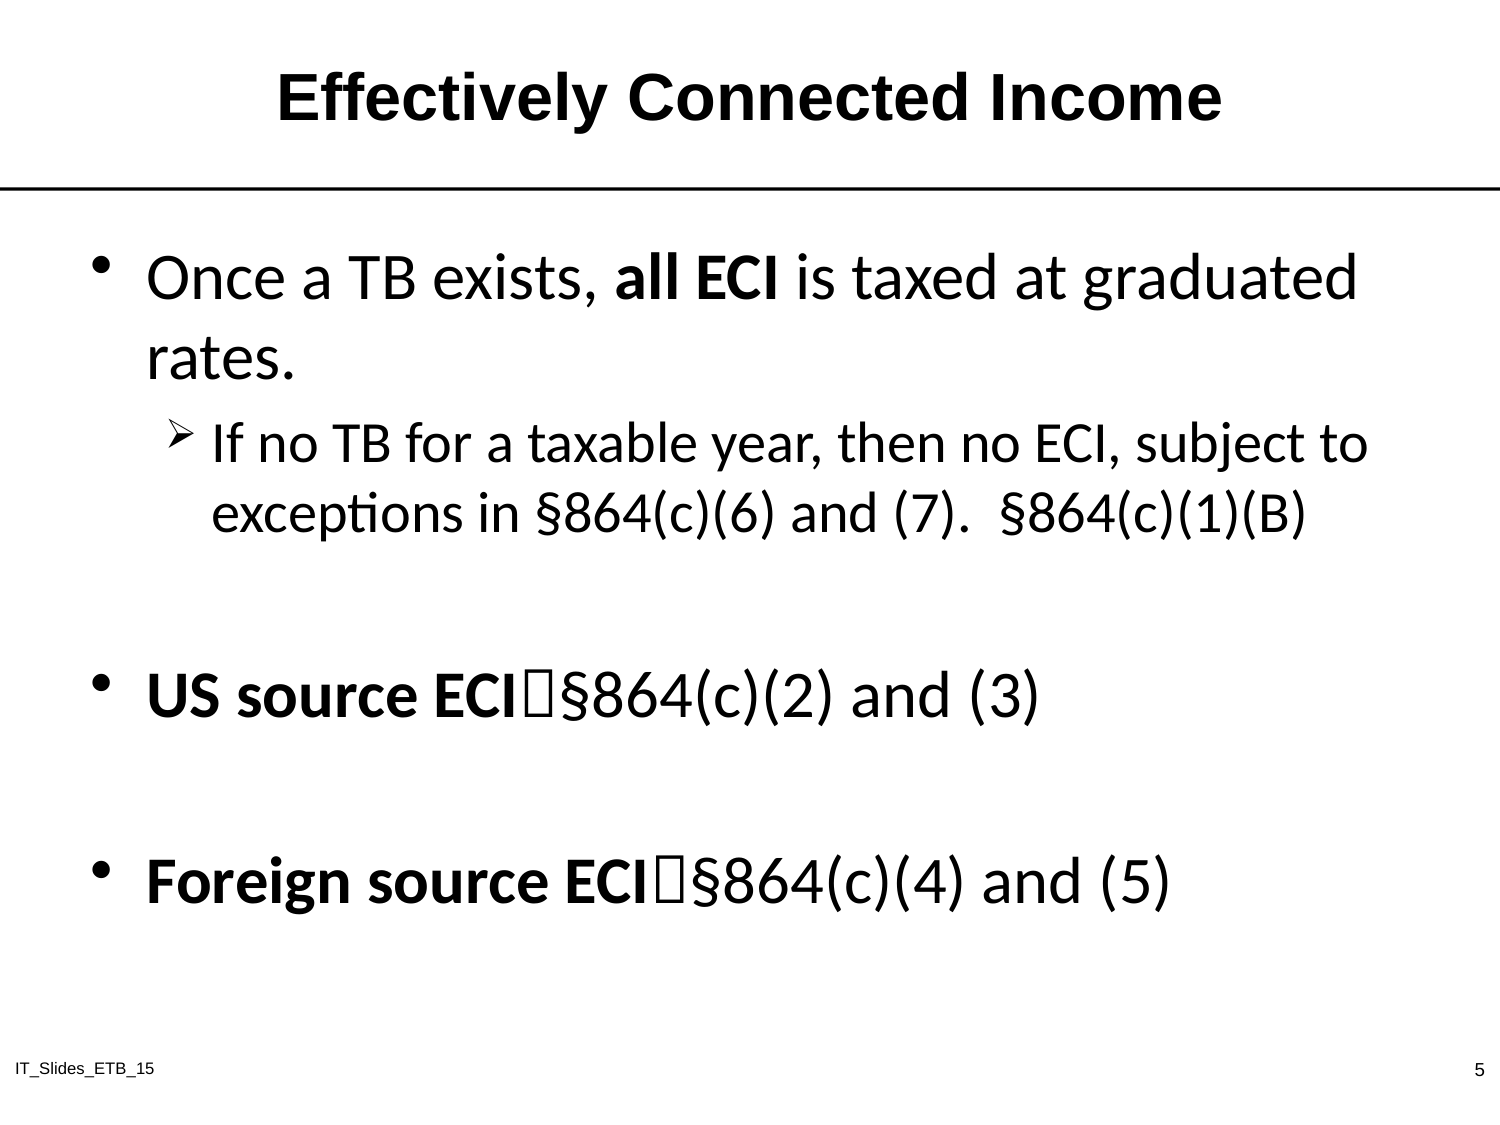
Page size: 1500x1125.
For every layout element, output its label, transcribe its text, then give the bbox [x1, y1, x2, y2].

list Once a TB exists, all ECI is taxed at graduated rates. If no TB for a taxable year, then no ECI, subject to exceptions in §864(c)(6) and (7). §864(c)(1)(B) US source ECI§864(c)(2) and (3) Foreign source ECI§864(c)(4) and (5) [75, 224, 1450, 1000]
footer IT_Slides_ETB_15 [0, 1050, 475, 1125]
slide_number 5 [1187, 1050, 1500, 1125]
title Effectively Connected Income [0, 0, 1500, 188]
